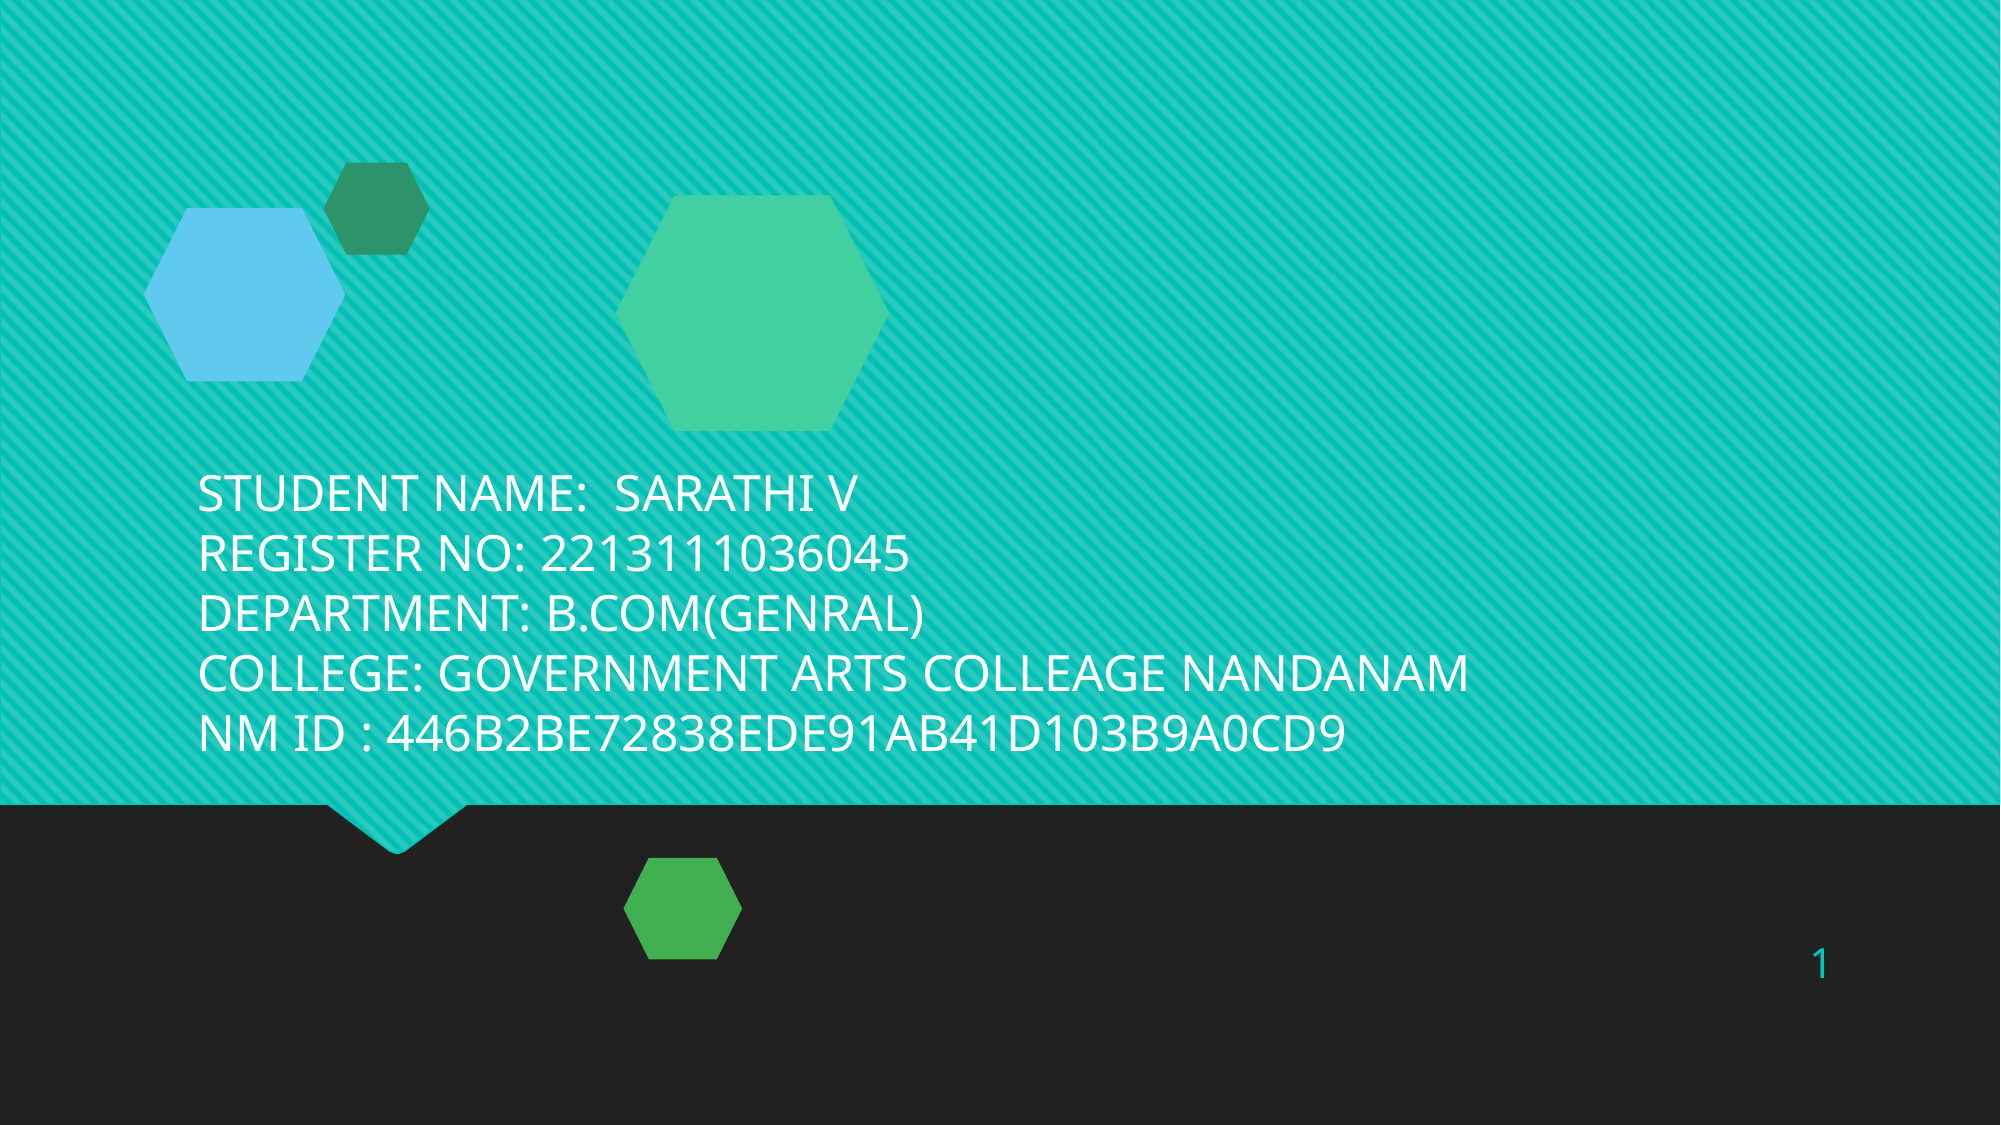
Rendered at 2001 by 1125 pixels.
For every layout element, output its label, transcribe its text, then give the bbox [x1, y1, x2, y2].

text_box STUDENT NAME: SARATHI V REGISTER NO: 2213111036045 DEPARTMENT: B.COM(GENRAL) COLLEGE: GOVERNMENT ARTS COLLEAGE NANDANAM NM ID : 446B2BE72838EDE91AB41D103B9A0CD9 [182, 454, 1596, 829]
text_box [623, 857, 743, 960]
slide_number 1 [1666, 340, 1834, 994]
text_box [615, 195, 890, 432]
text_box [143, 162, 430, 382]
